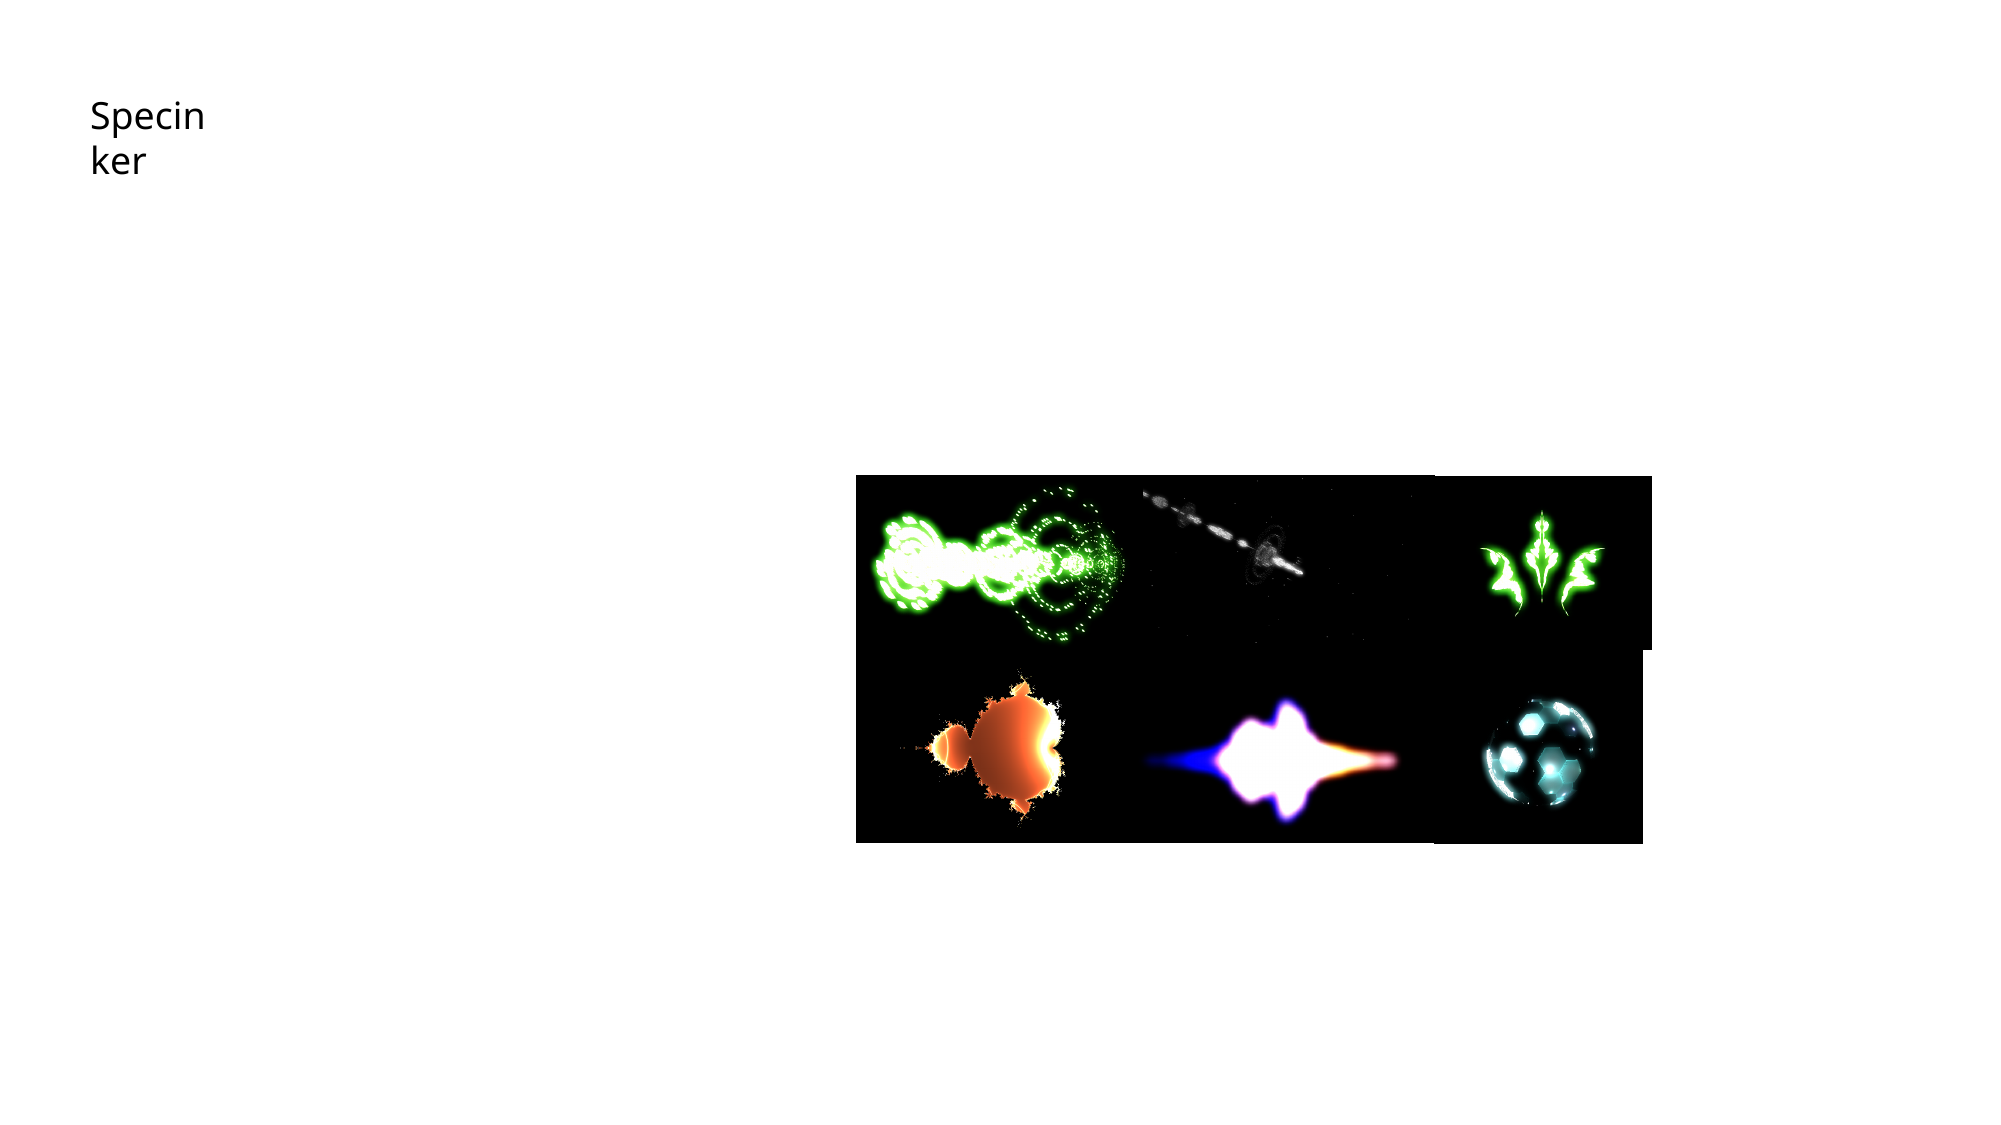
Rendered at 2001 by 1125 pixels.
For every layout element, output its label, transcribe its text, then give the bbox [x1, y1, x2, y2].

picture [856, 475, 1652, 844]
text_box Specinker [75, 84, 234, 190]
